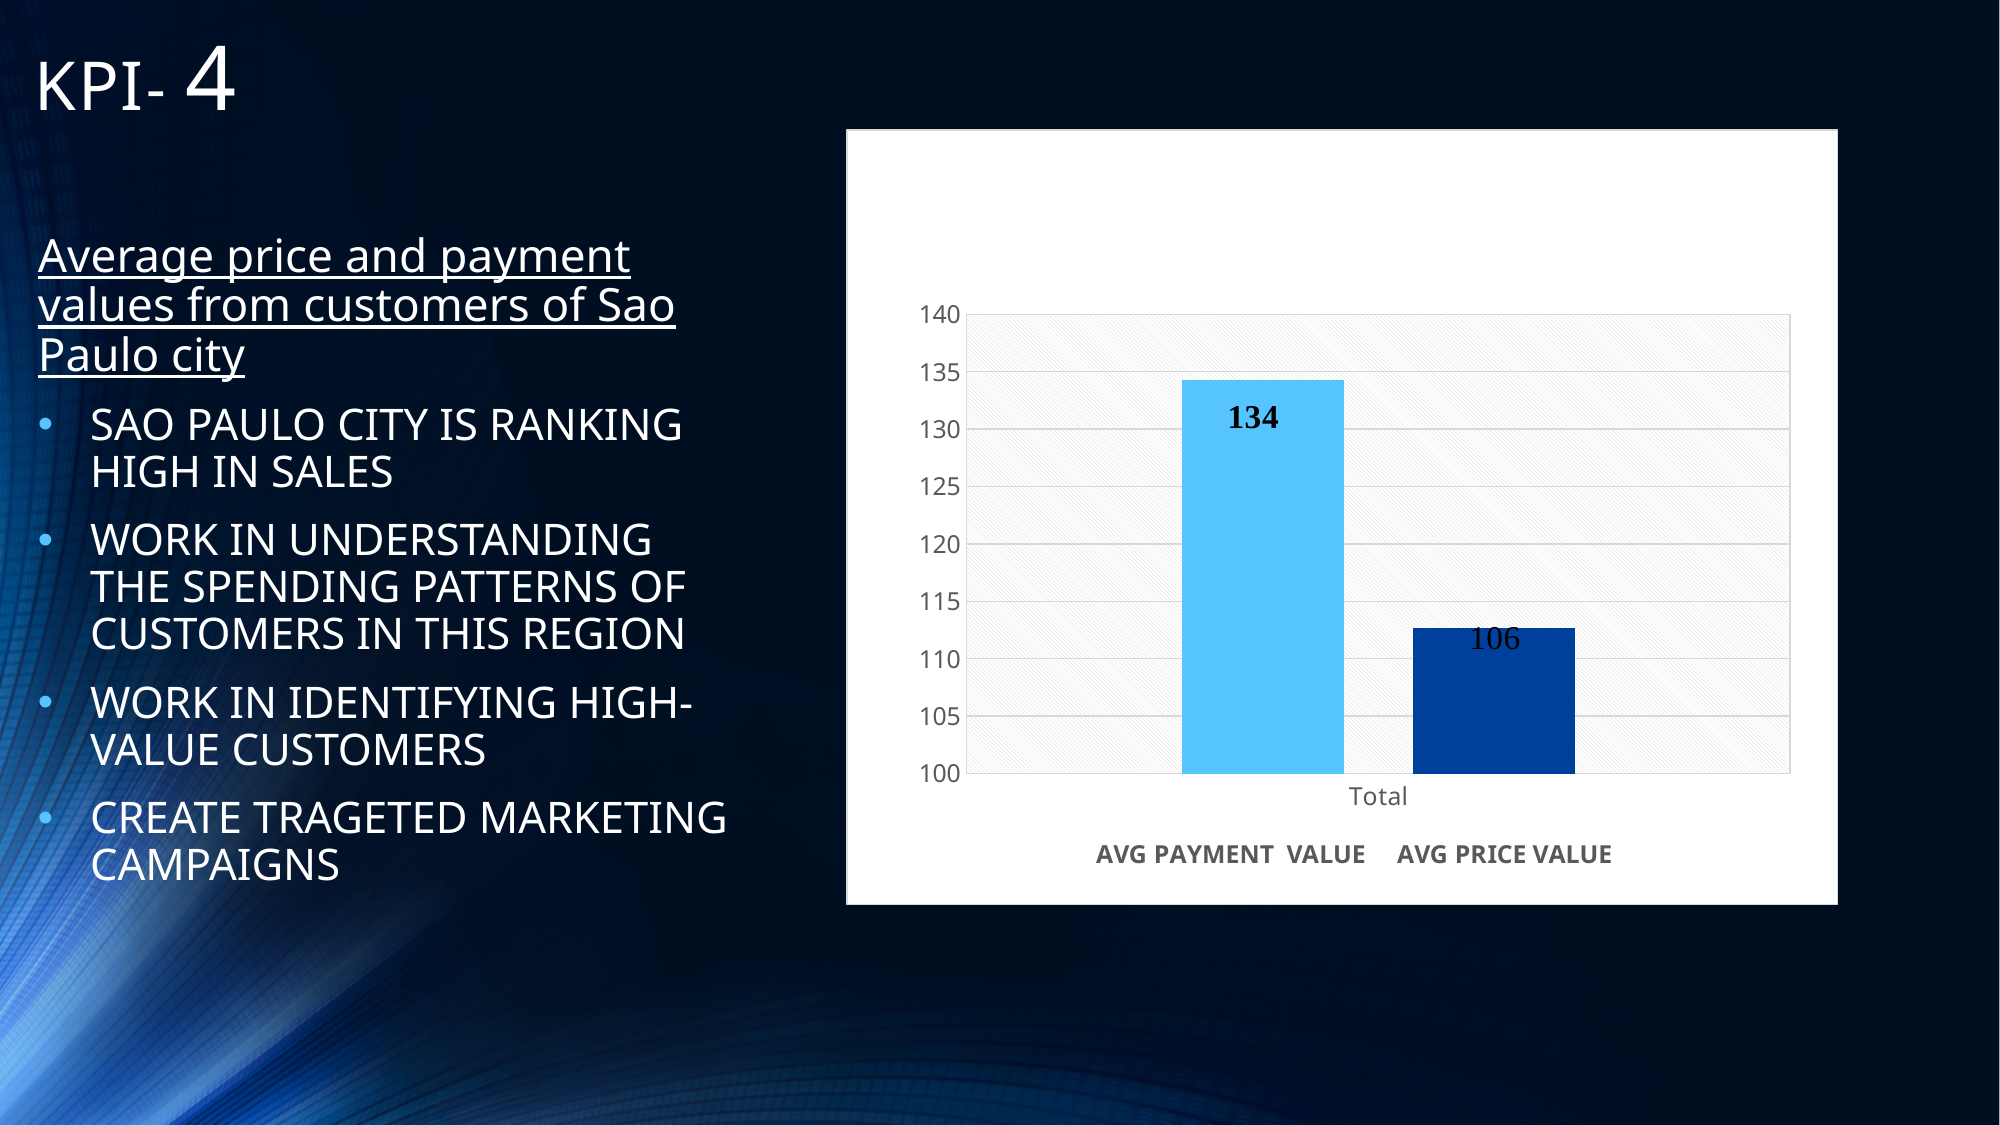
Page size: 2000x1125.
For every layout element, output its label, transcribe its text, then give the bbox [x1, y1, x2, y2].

title KPI- 4 [19, 24, 374, 138]
list Average price and payment values from customers of Sao Paulo city SAO PAULO CITY IS RANKING HIGH IN SALES WORK IN UNDERSTANDING THE SPENDING PATTERNS OF CUSTOMERS IN THIS REGION WORK IN IDENTIFYING HIGH- VALUE CUSTOMERS CREATE TRAGETED MARKETING CAMPAIGNS [22, 224, 752, 900]
picture [0, 0, 2000, 1125]
chart [846, 129, 1839, 906]
